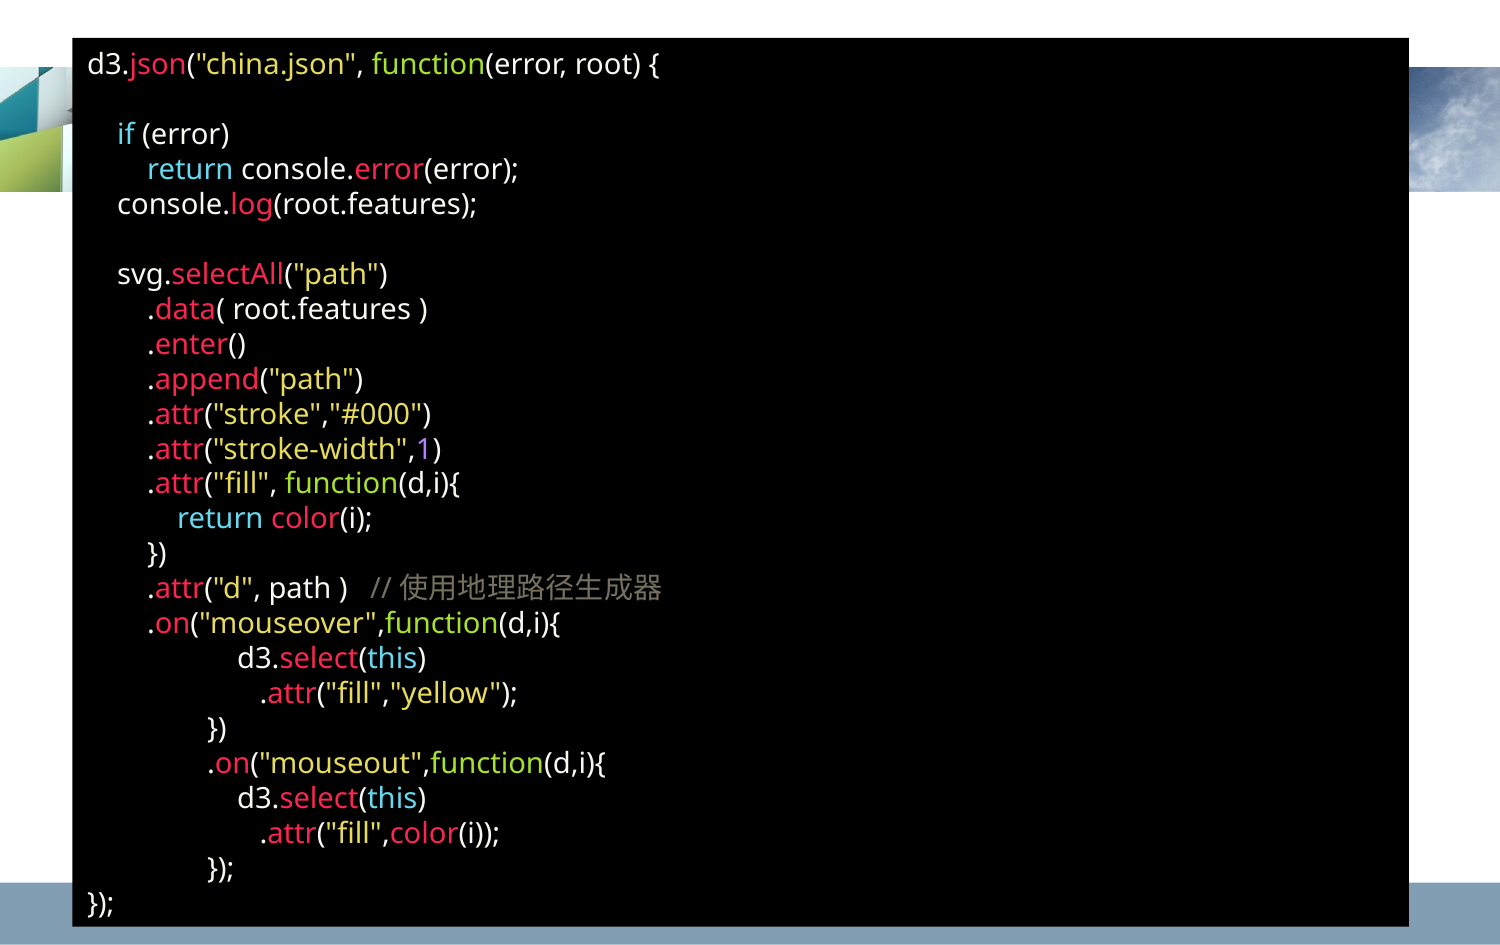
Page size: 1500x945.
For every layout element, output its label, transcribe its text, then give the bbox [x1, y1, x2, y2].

picture [1409, 67, 1500, 192]
text_box d3.json("china.json", function(error, root) { if (error) return console.error(error); console.log(root.features); svg.selectAll("path") .data( root.features ) .enter() .append("path") .attr("stroke","#000") .attr("stroke-width",1) .attr("fill", function(d,i){ return color(i); }) .attr("d", path ) //使用地理路径生成器 .on("mouseover",function(d,i){ d3.select(this) .attr("fill","yellow"); }) .on("mouseout",function(d,i){ d3.select(this) .attr("fill",color(i)); }); }); [72, 37, 1409, 927]
picture [0, 67, 72, 192]
